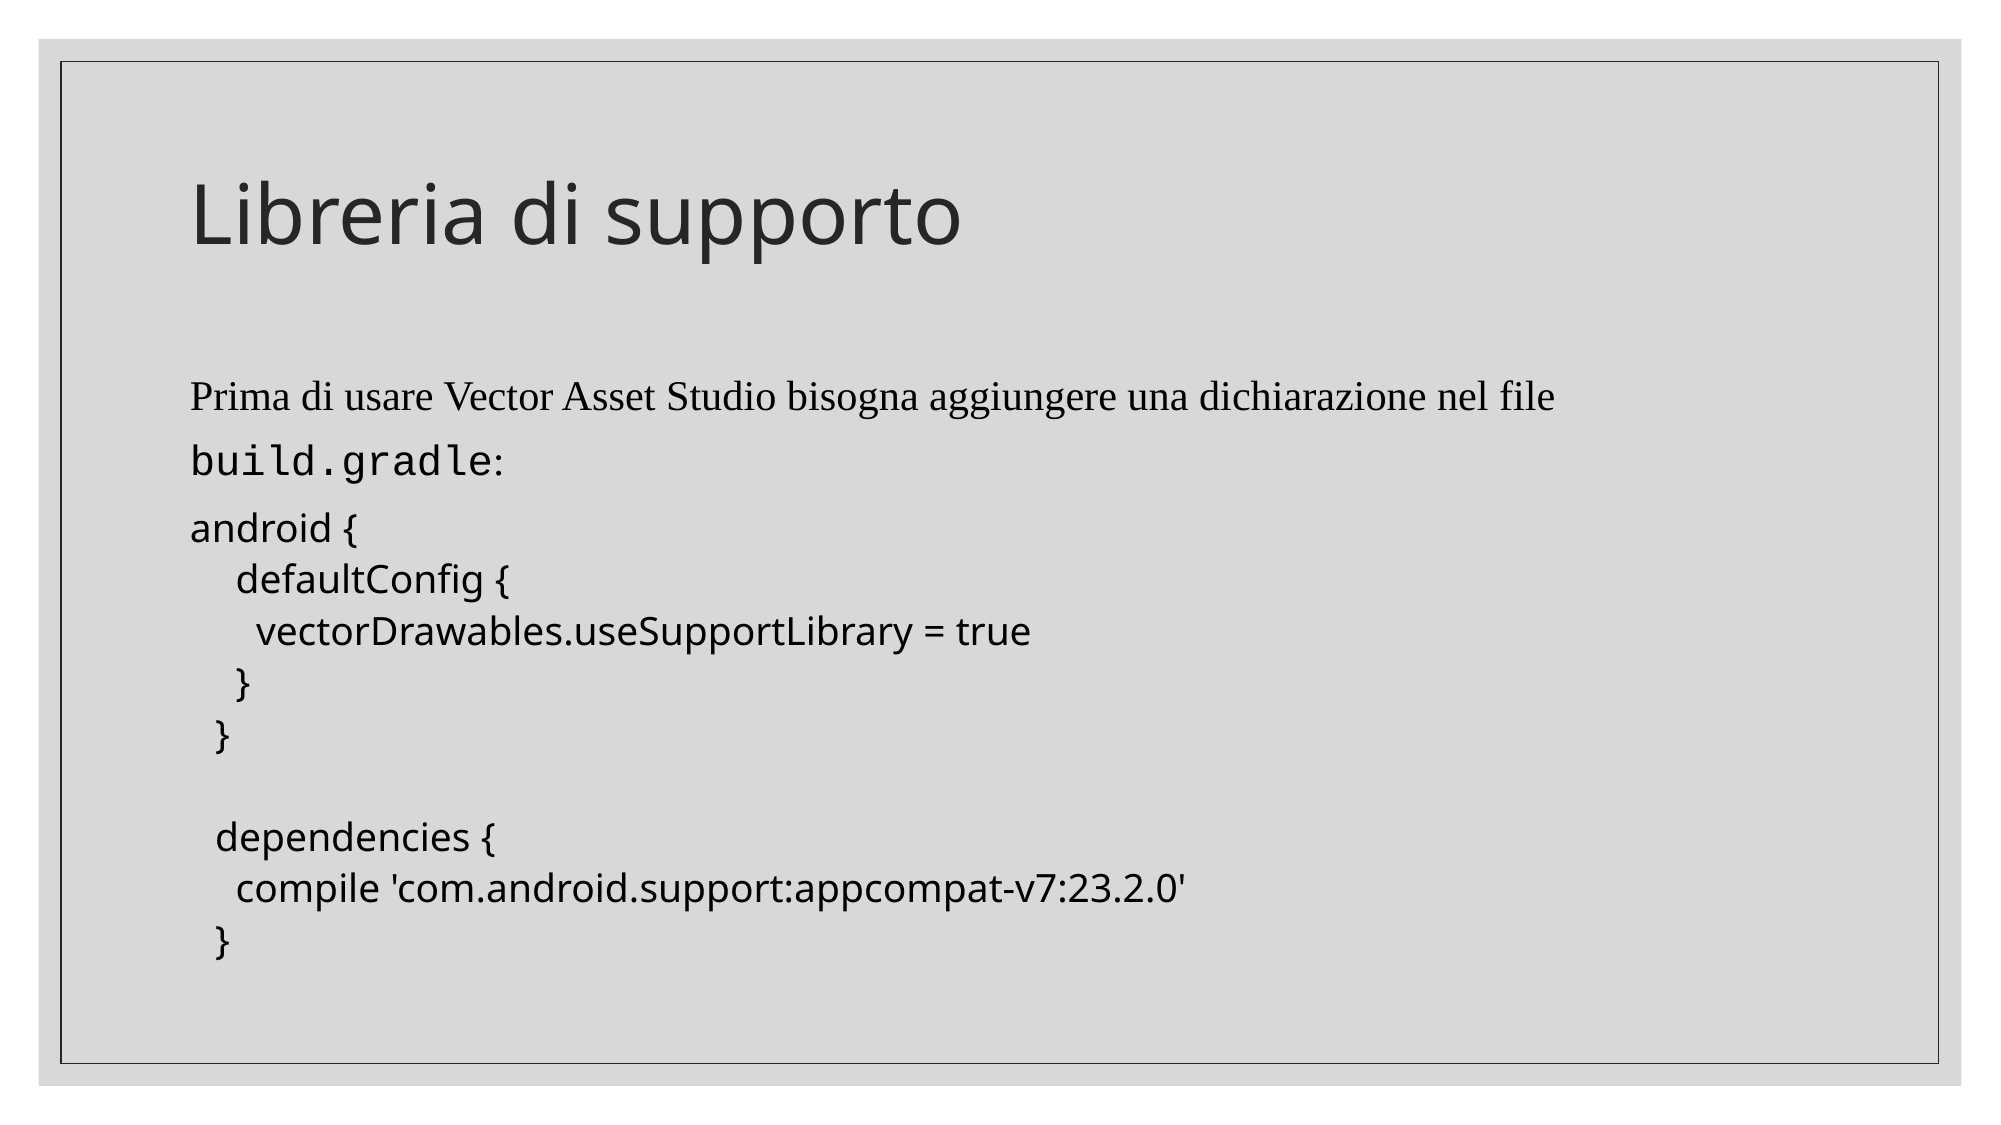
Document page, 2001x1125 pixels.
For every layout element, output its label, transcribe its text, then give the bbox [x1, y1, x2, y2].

list Prima di usare Vector Asset Studio bisogna aggiungere una dichiarazione nel file build.gradle: android { defaultConfig { vectorDrawables.useSupportLibrary = true } } dependencies { compile 'com.android.support:appcompat-v7:23.2.0' } [174, 345, 1825, 977]
title Libreria di supporto [174, 105, 1825, 331]
